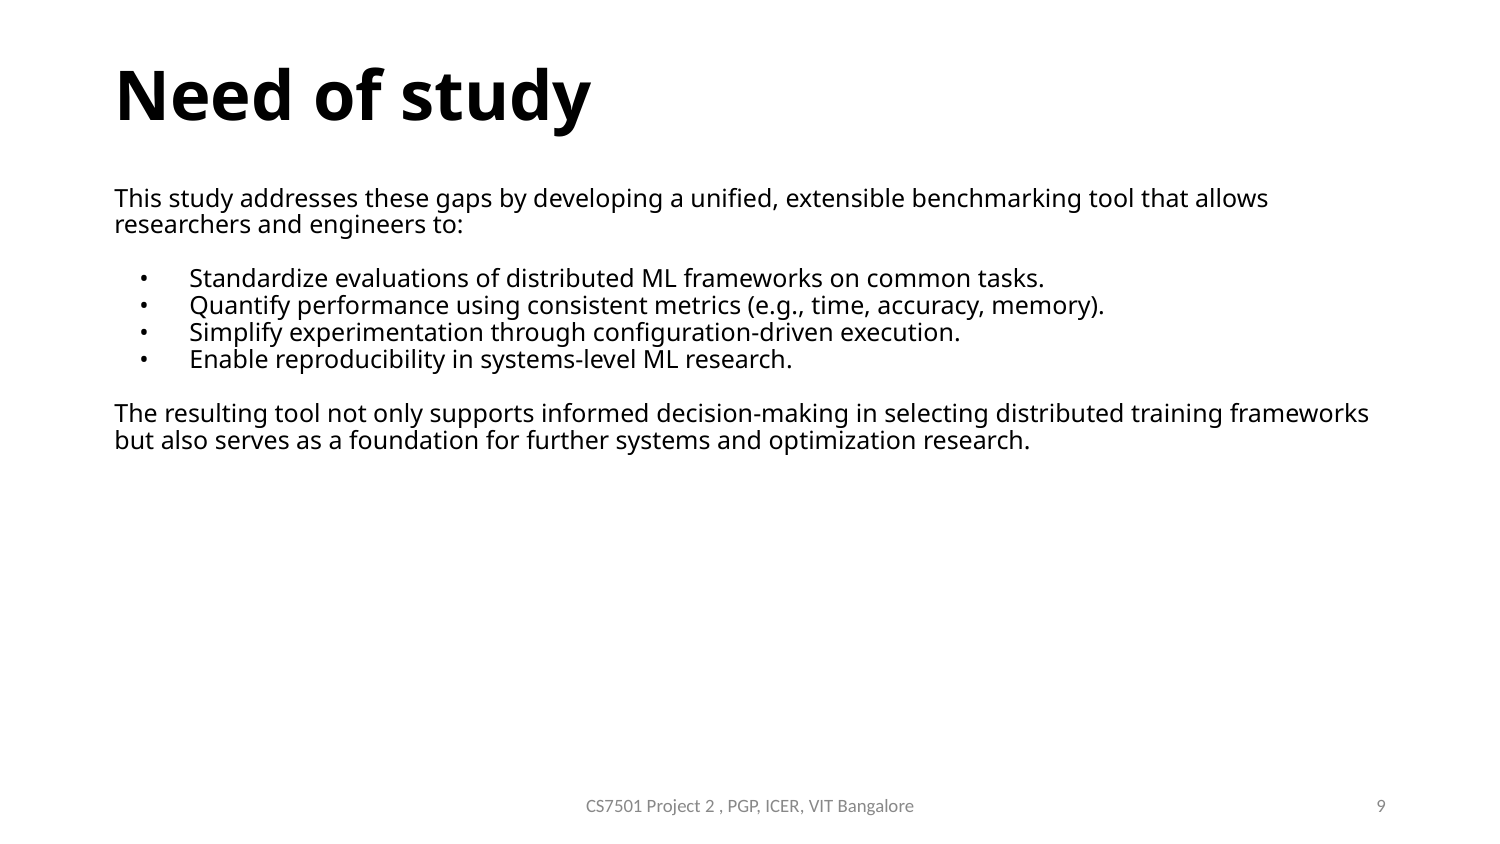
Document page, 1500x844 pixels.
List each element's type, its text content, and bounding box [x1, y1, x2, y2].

slide_number ‹#› [1059, 782, 1397, 827]
list This study addresses these gaps by developing a unified, extensible benchmarking tool that allows researchers and engineers to: Standardize evaluations of distributed ML frameworks on common tasks. Quantify performance using consistent metrics (e.g., time, accuracy, memory). Simplify experimentation through configuration-driven execution. Enable reproducibility in systems-level ML research. The resulting tool not only supports informed decision-making in selecting distributed training frameworks but also serves as a foundation for further systems and optimization research. [103, 179, 1397, 783]
title Need of study [103, 16, 1397, 179]
footer CS7501 Project 2 , PGP, ICER, VIT Bangalore [496, 782, 1004, 827]
